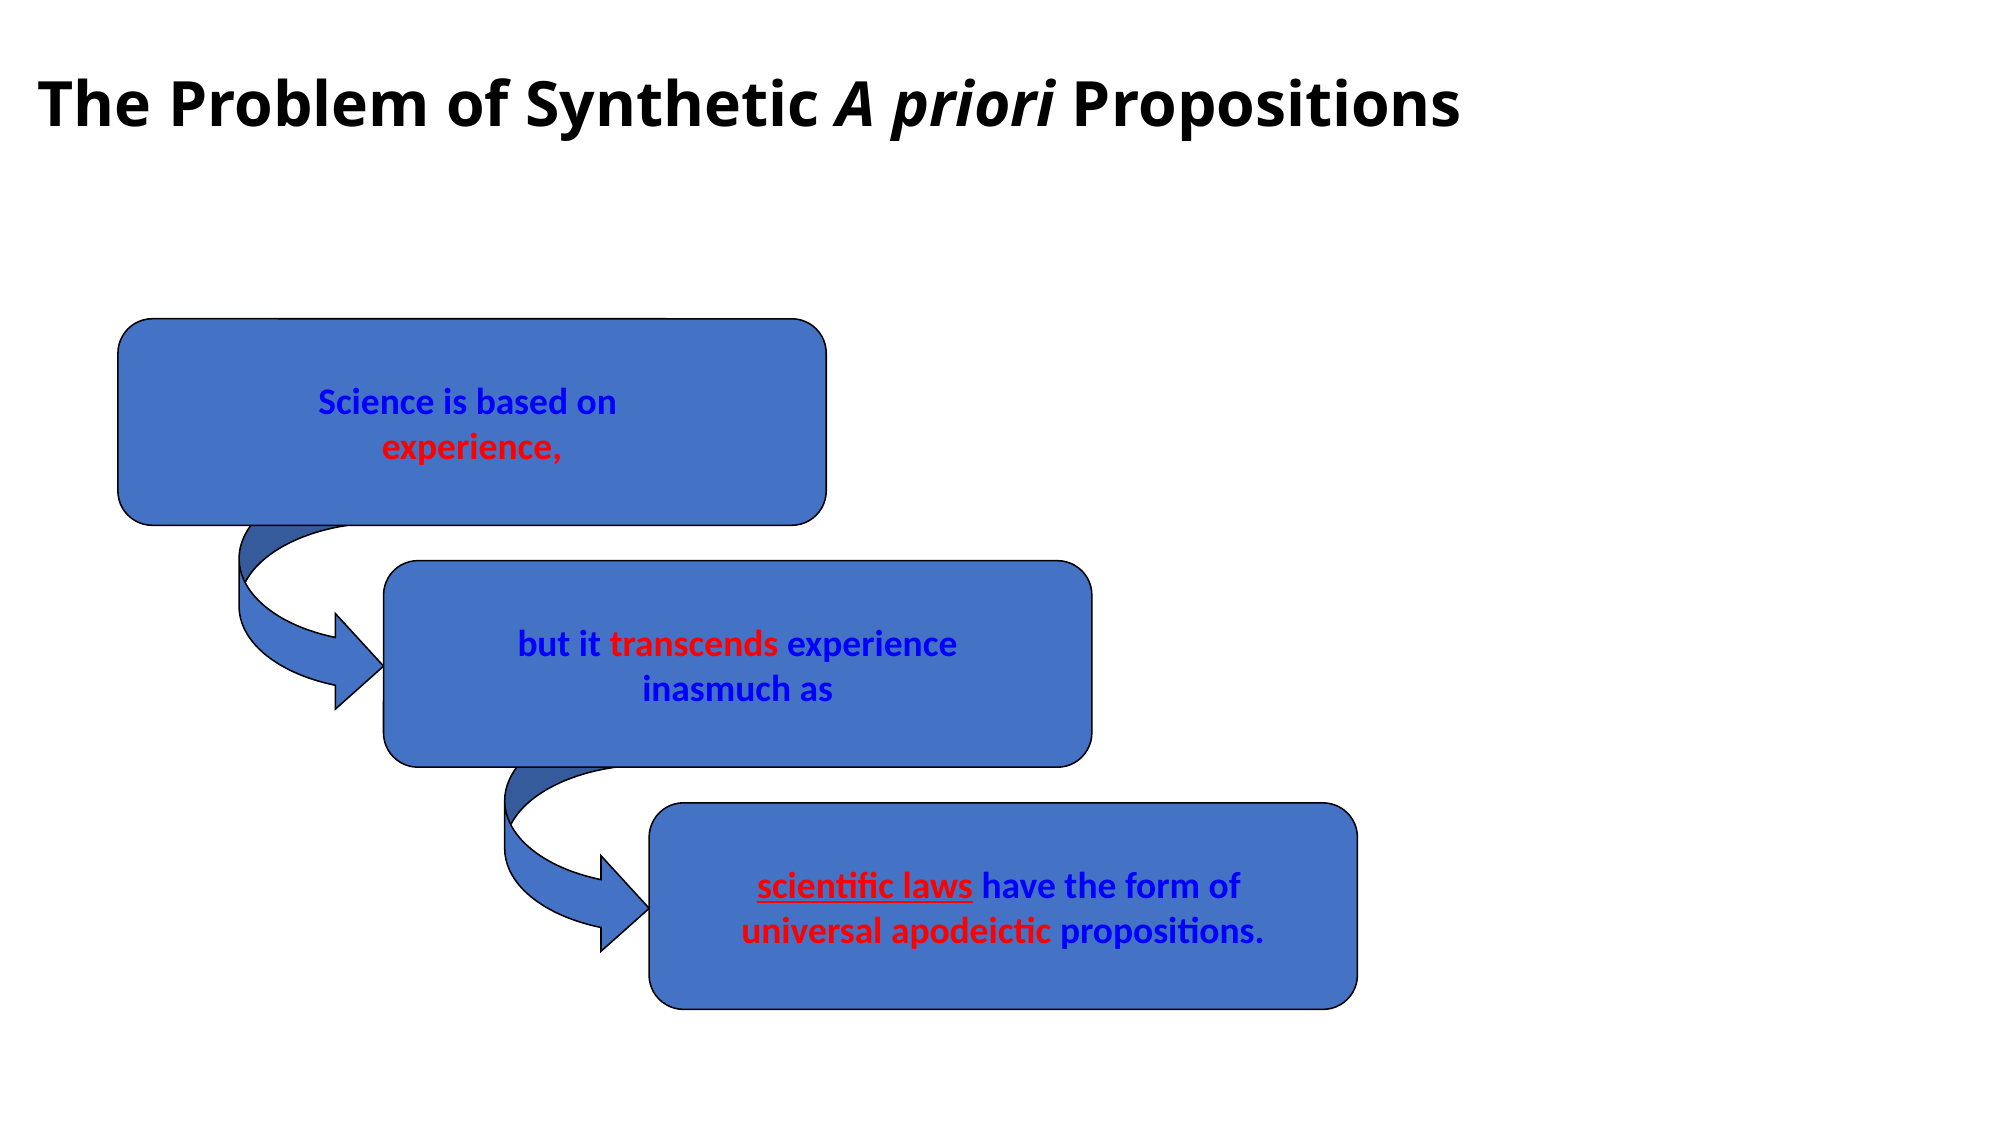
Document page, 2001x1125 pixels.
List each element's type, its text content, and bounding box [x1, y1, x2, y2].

text_box but it transcends experience inasmuch as [383, 560, 1092, 768]
text_box [239, 526, 383, 710]
text_box Science is based on experience, [117, 318, 827, 526]
title The Problem of Synthetic A priori Propositions [15, 45, 1485, 233]
text_box scientific laws have the form of universal apodeictic propositions. [649, 802, 1358, 1010]
text_box [504, 768, 649, 952]
